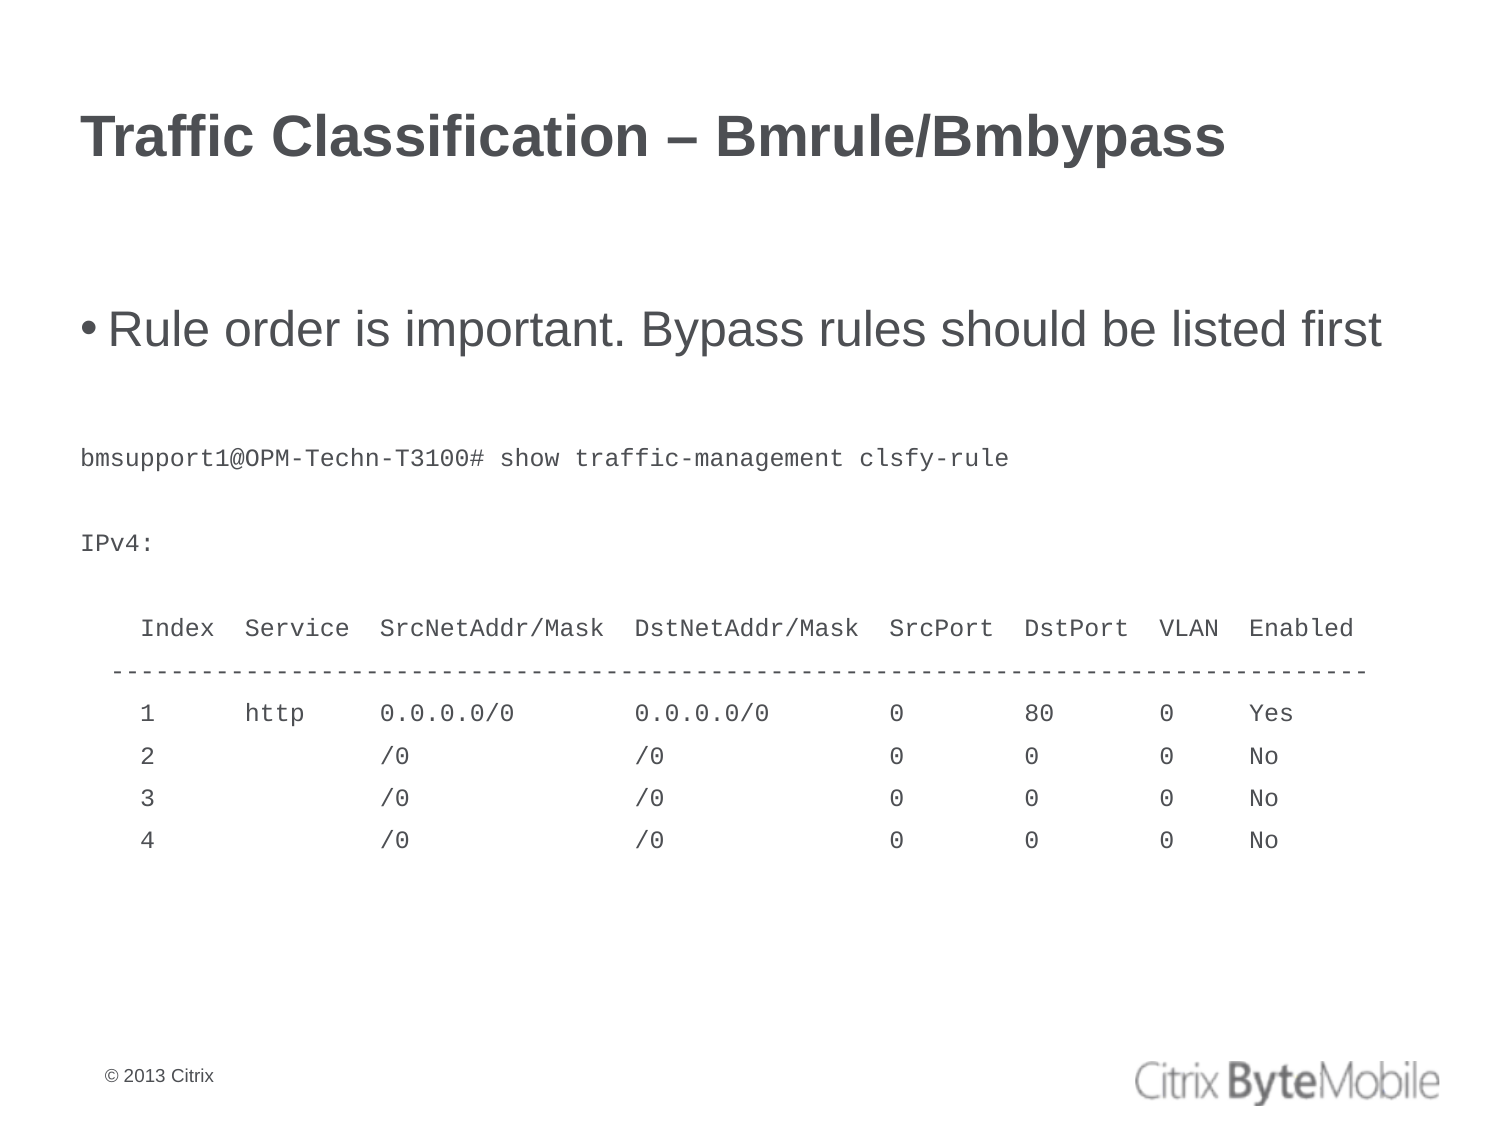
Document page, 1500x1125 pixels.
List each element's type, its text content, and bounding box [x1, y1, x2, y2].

title Traffic Classification – Bmrule/Bmbypass [65, 62, 1438, 203]
list Rule order is important. Bypass rules should be listed first bmsupport1@OPM-Techn-T3100# show traffic-management clsfy-rule IPv4: Index Service SrcNetAddr/Mask DstNetAddr/Mask SrcPort DstPort VLAN Enabled ------------------------------------------------------------------------------------ 1 http 0.0.0.0/0 0.0.0.0/0 0 80 0 Yes 2 /0 /0 0 0 0 No 3 /0 /0 0 0 0 No 4 /0 /0 0 0 0 No [65, 289, 1438, 1010]
